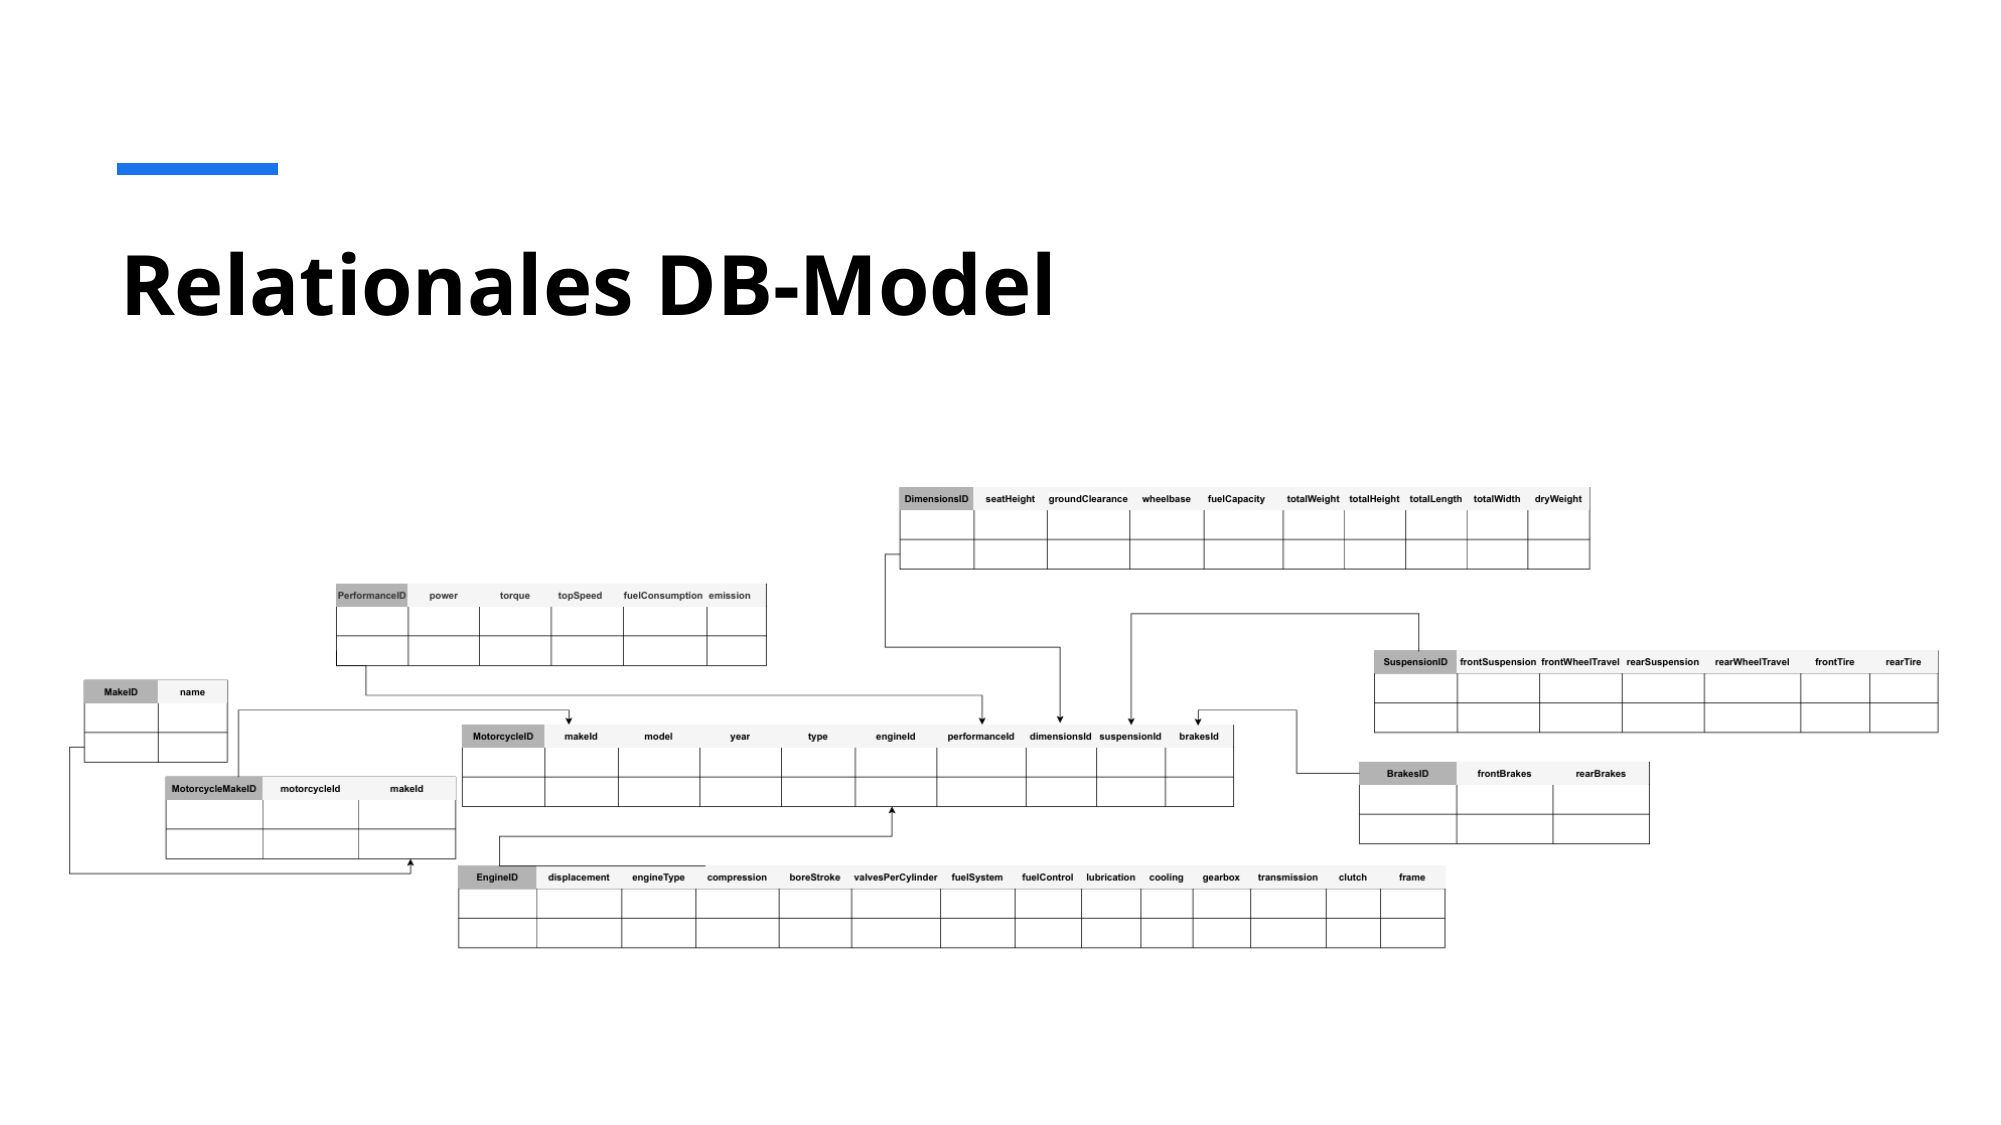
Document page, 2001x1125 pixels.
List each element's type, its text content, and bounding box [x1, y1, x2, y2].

picture [50, 484, 1952, 953]
title Relationales DB-Model [105, 224, 1892, 405]
